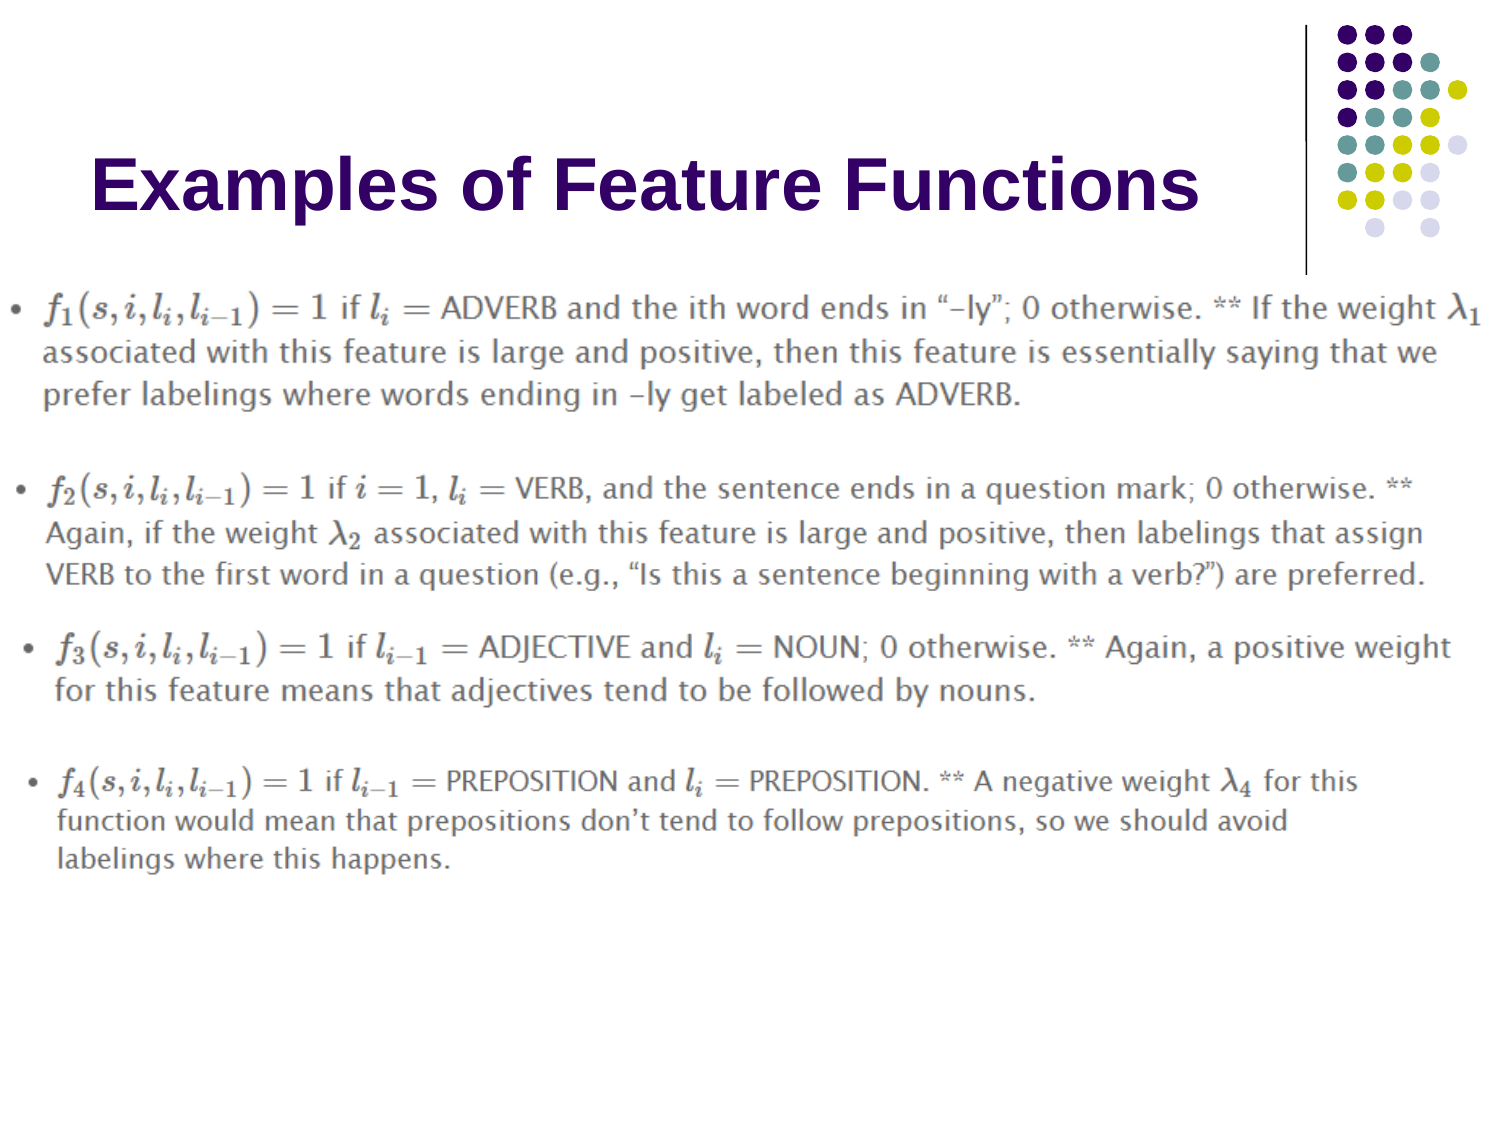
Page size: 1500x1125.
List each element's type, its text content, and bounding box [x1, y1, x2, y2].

picture [23, 762, 1388, 883]
title Examples of Feature Functions [74, 19, 1313, 233]
picture [16, 614, 1500, 738]
picture [12, 462, 1440, 612]
picture [0, 285, 1500, 426]
